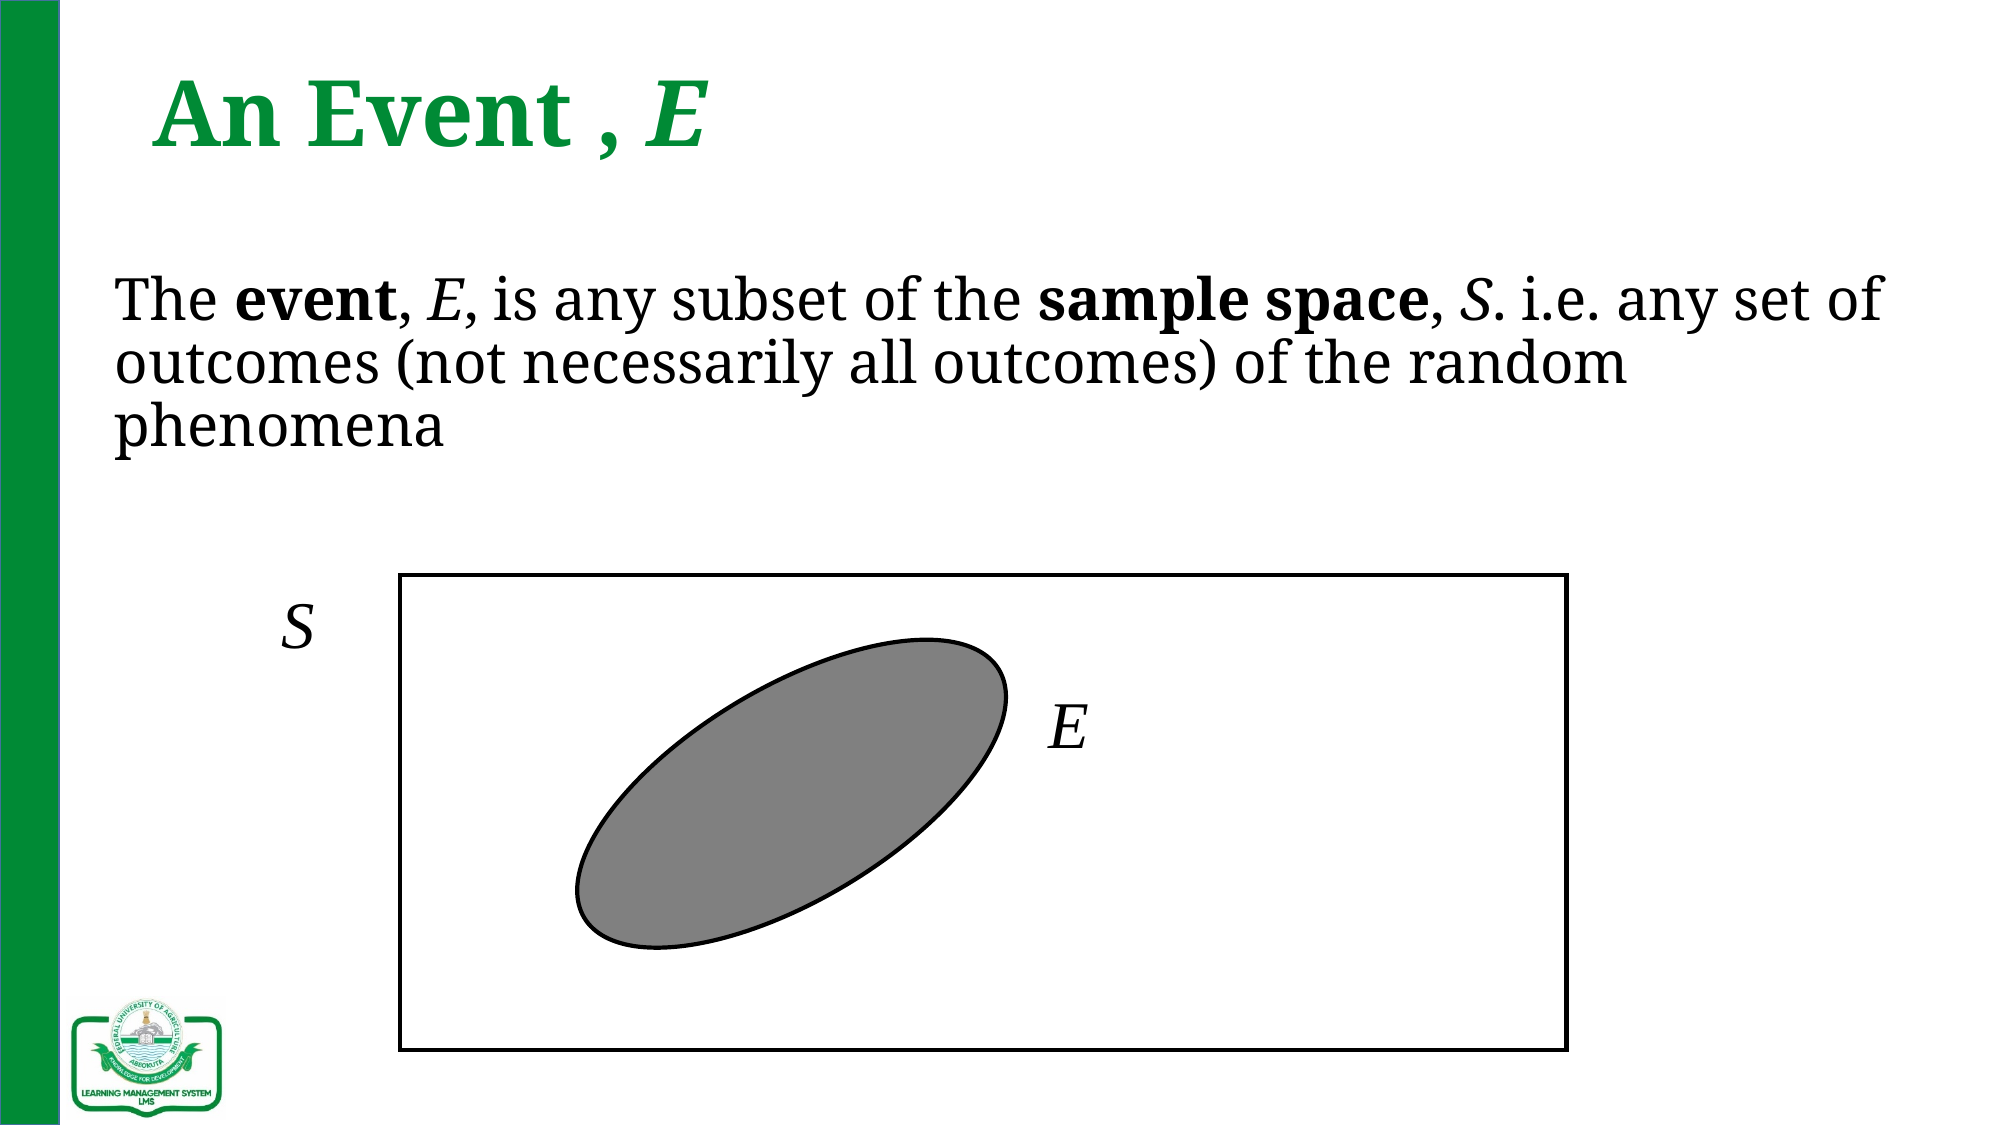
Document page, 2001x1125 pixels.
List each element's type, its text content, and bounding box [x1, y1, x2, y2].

title An Event , E [137, 59, 1863, 174]
list The event, E, is any subset of the sample space, S. i.e. any set of outcomes (not necessarily all outcomes) of the random phenomena [99, 262, 1900, 525]
text_box [577, 639, 1006, 948]
picture [66, 996, 226, 1120]
text_box [399, 575, 1567, 1050]
text_box E [1033, 674, 1217, 763]
text_box S [266, 574, 450, 663]
